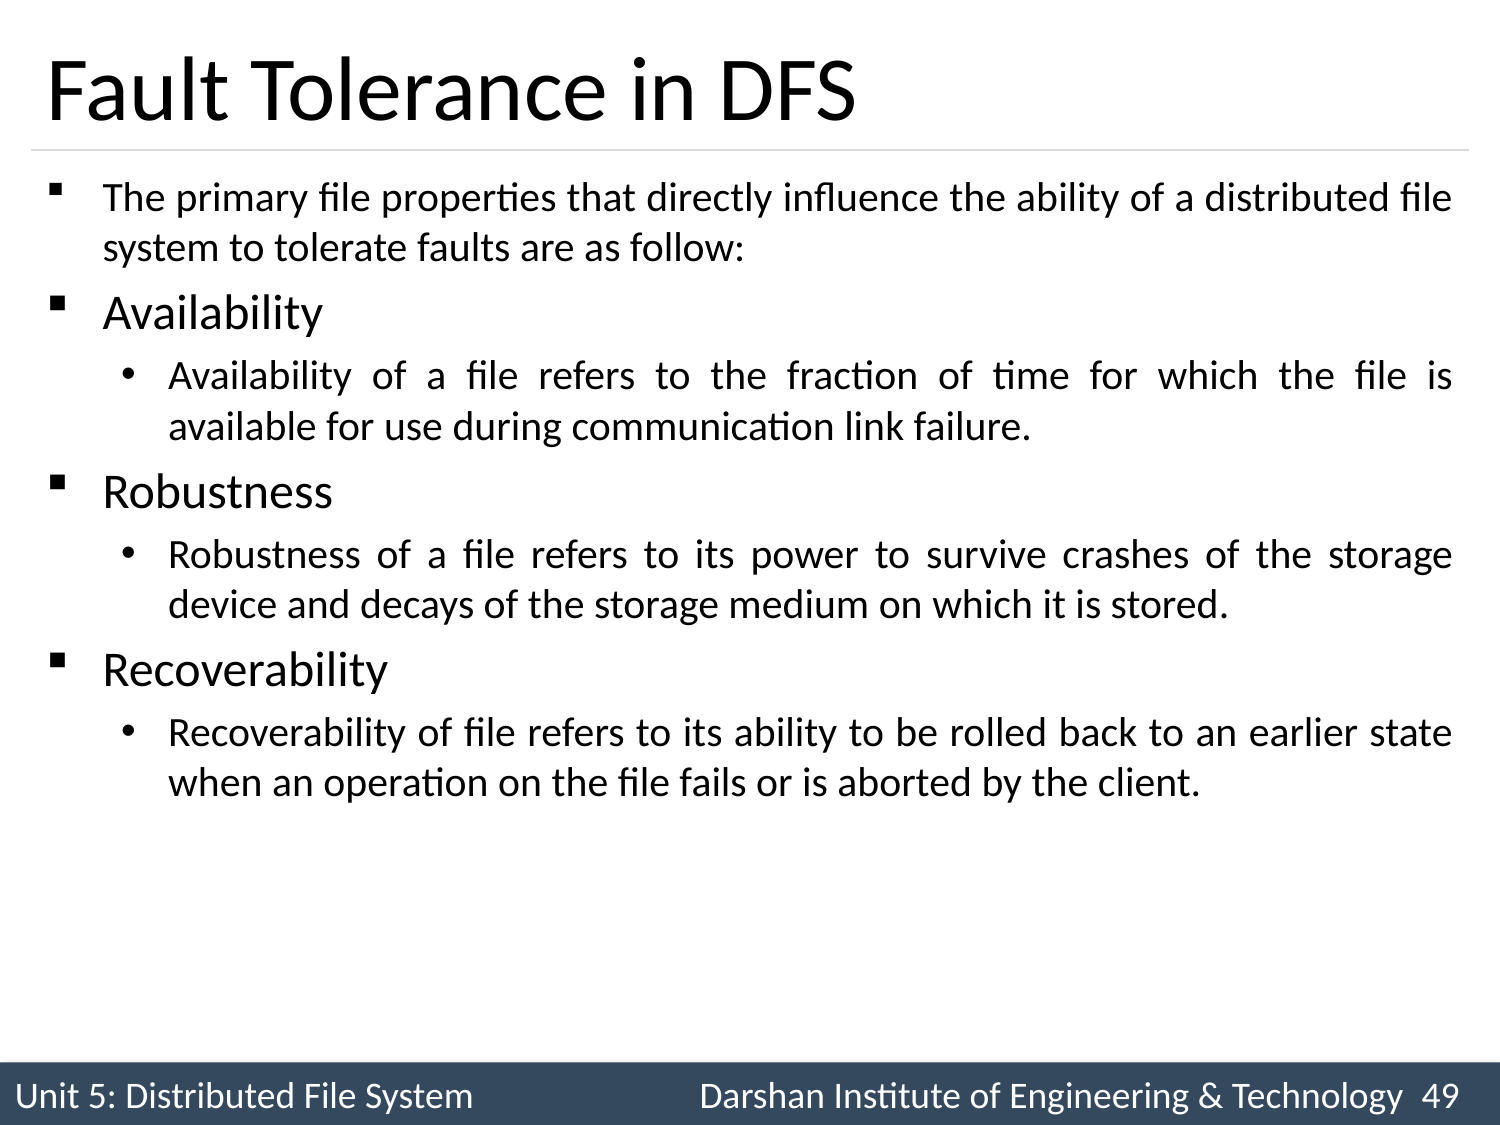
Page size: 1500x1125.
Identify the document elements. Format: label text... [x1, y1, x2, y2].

list The primary file properties that directly influence the ability of a distributed file system to tolerate faults are as follow: Availability Availability of a file refers to the fraction of time for which the file is available for use during communication link failure. Robustness Robustness of a file refers to its power to survive crashes of the storage device and decays of the storage medium on which it is stored. Recoverability Recoverability of file refers to its ability to be rolled back to an earlier state when an operation on the file fails or is aborted by the client. [31, 162, 1469, 1038]
title Fault Tolerance in DFS [31, 17, 1469, 150]
